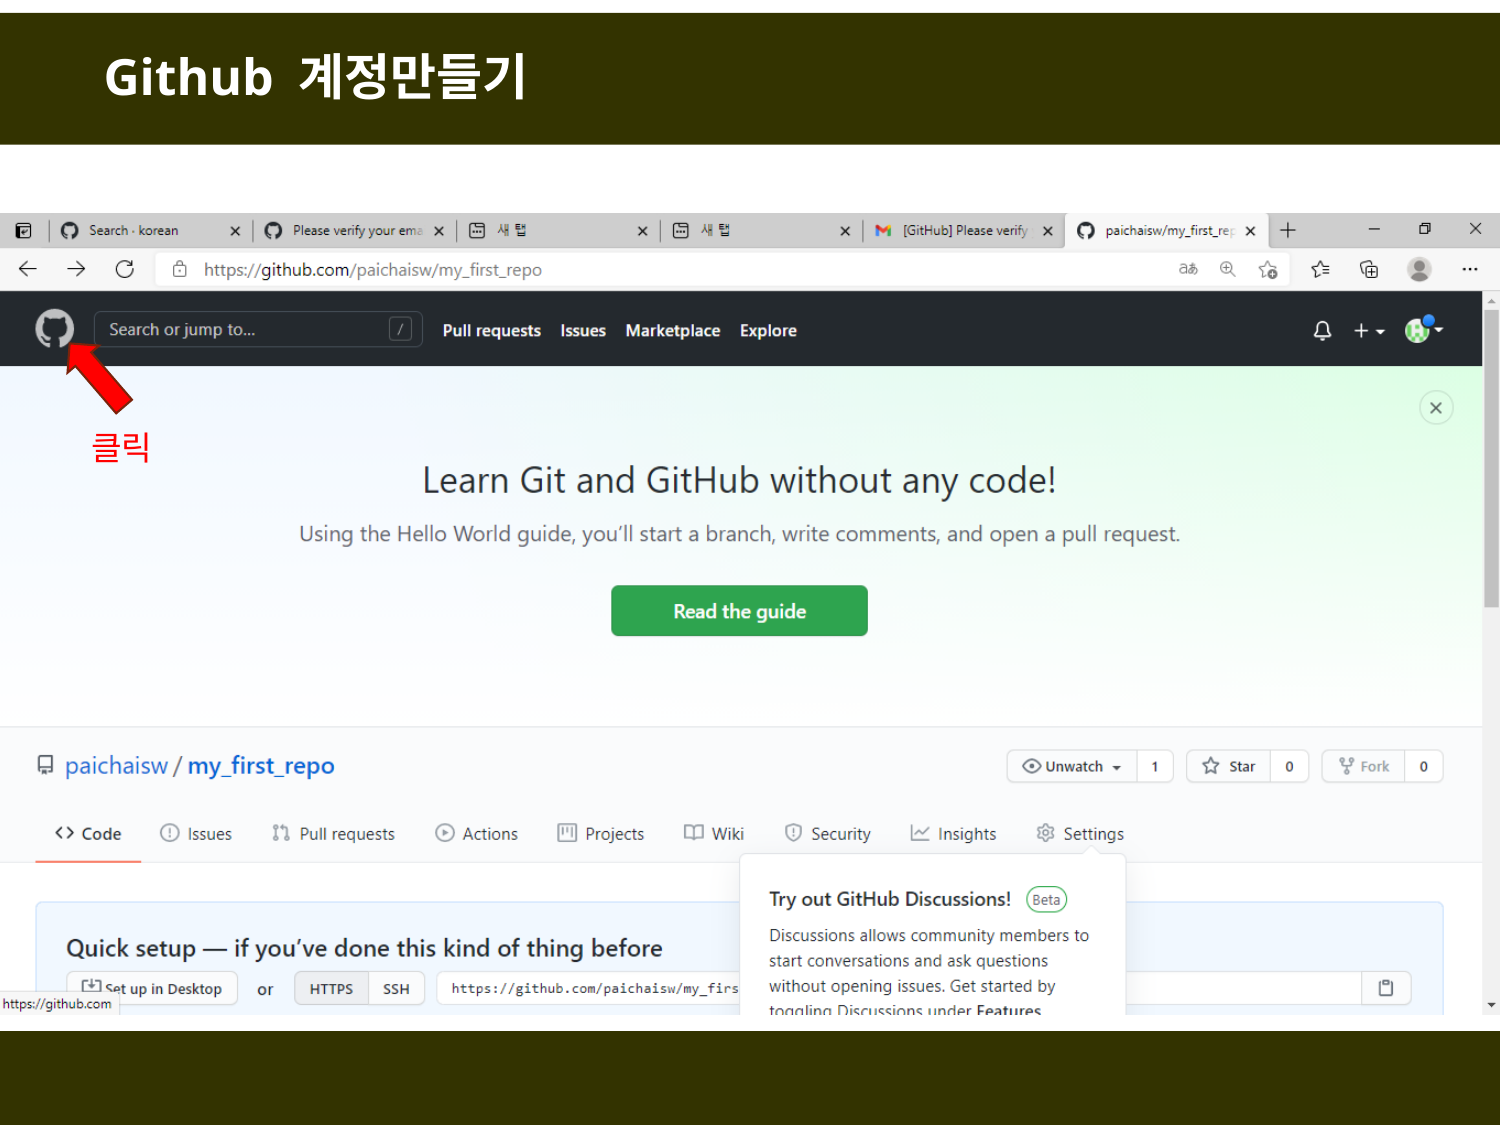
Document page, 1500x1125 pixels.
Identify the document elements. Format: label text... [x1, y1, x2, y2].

picture [0, 213, 1500, 1015]
title Github 계정만들기 [88, 31, 1282, 126]
